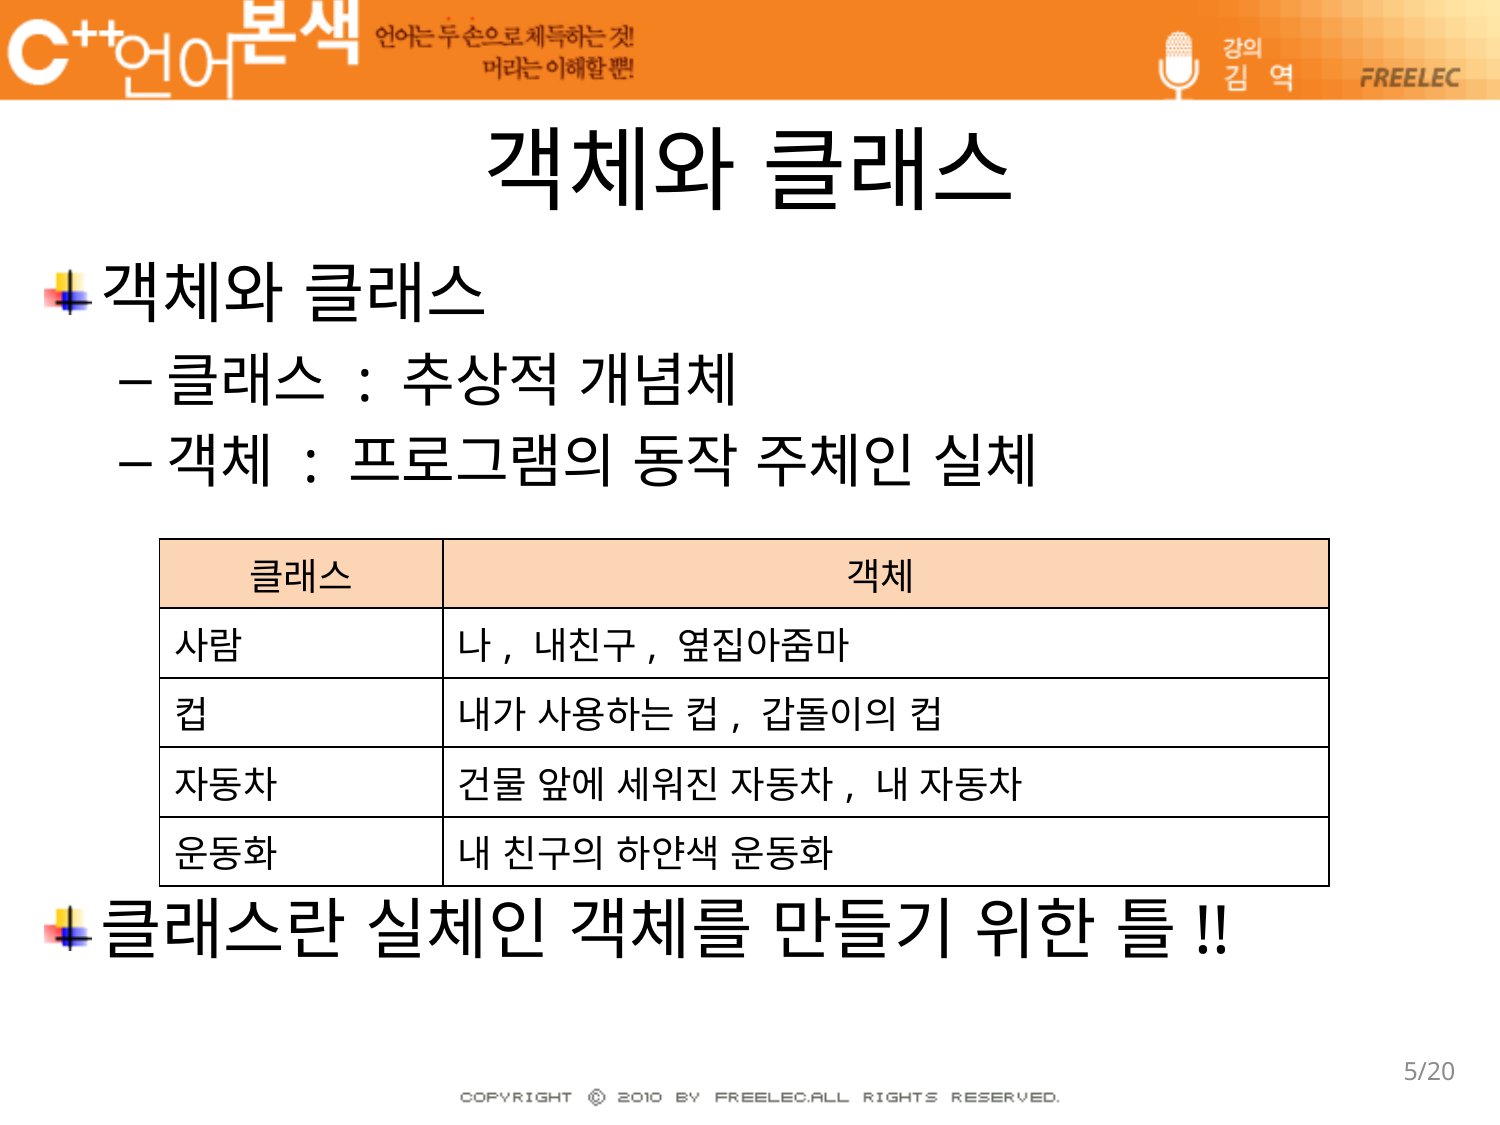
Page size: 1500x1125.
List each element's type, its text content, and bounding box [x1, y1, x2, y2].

list 객체와 클래스 클래스 : 추상적 개념체 객체 : 프로그램의 동작 주체인 실체 클래스란 실체인 객체를 만들기 위한 틀!! [29, 243, 1471, 1005]
table_cell 운동화 [160, 818, 442, 885]
picture [0, 0, 1500, 1125]
table_cell 나, 내친구, 옆집아줌마 [444, 609, 1328, 677]
table_header 객체 [444, 540, 1328, 607]
table_header 클래스 [160, 540, 442, 607]
table_cell 건물 앞에 세워진 자동차, 내 자동차 [444, 748, 1328, 816]
table_cell 내 친구의 하얀색 운동화 [444, 818, 1328, 885]
title 객체와 클래스 [29, 101, 1471, 233]
table_cell 사람 [160, 609, 442, 677]
table_cell 자동차 [160, 748, 442, 816]
table_cell 컵 [160, 679, 442, 746]
slide_number 5/20 [1074, 1042, 1471, 1103]
table_cell 내가 사용하는 컵, 갑돌이의 컵 [444, 679, 1328, 746]
